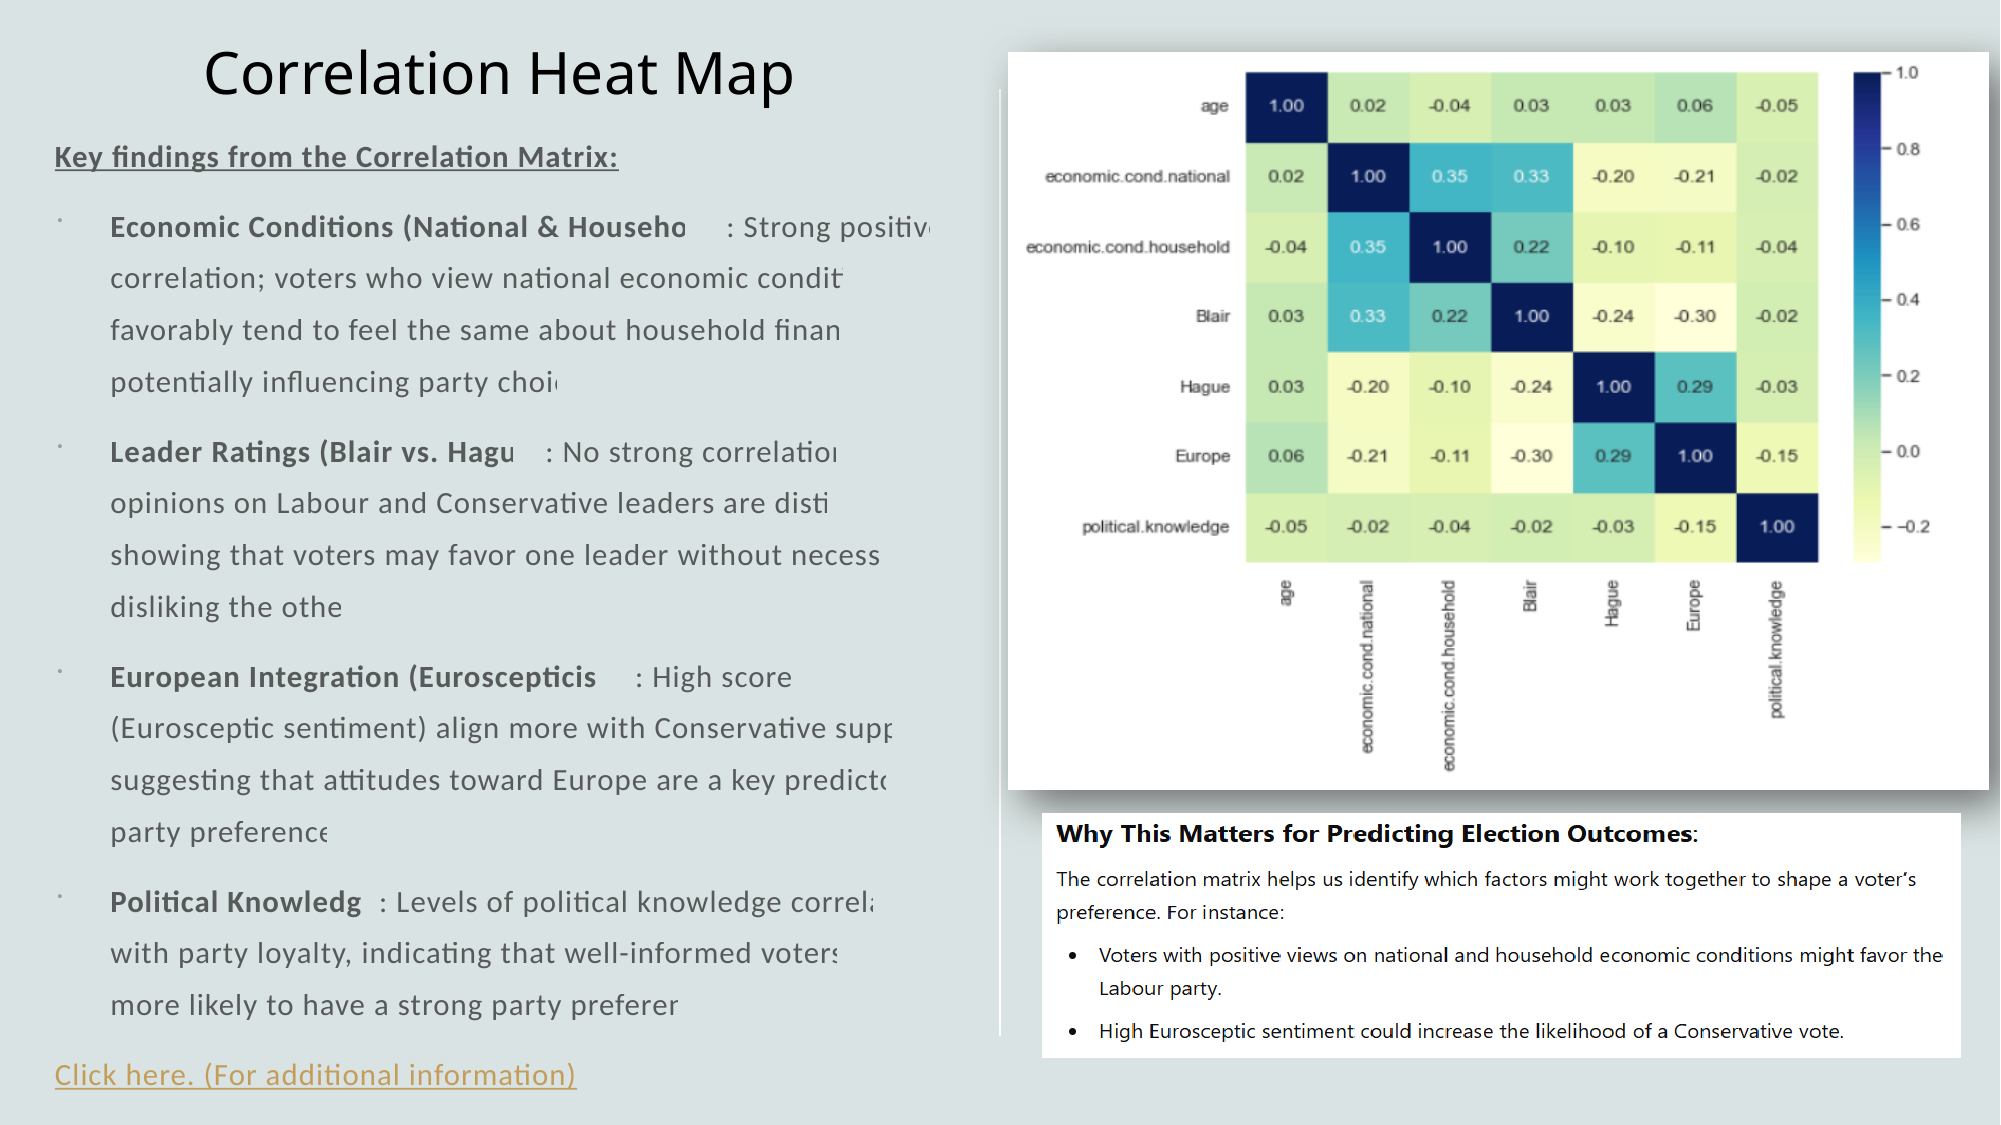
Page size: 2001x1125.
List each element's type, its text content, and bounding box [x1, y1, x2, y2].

picture [1041, 813, 1961, 1058]
text_box [0, 0, 2000, 1125]
title Correlation Heat Map [165, 13, 835, 114]
picture [1008, 52, 1989, 791]
list Key findings from the Correlation Matrix: Economic Conditions (National & Household): Strong positive correlation; voters who view national economic conditions favorably tend to feel the same about household finances, potentially influencing party choice. Leader Ratings (Blair vs. Hague): No strong correlation; opinions on Labour and Conservative leaders are distinct, showing that voters may favor one leader without necessarily disliking the other. European Integration (Euroscepticism): High scores (Eurosceptic sentiment) align more with Conservative support, suggesting that attitudes toward Europe are a key predictor of party preference. Political Knowledge: Levels of political knowledge correlate with party loyalty, indicating that well-informed voters are more likely to have a strong party preference. Click here. (For additional information) [39, 114, 989, 1103]
